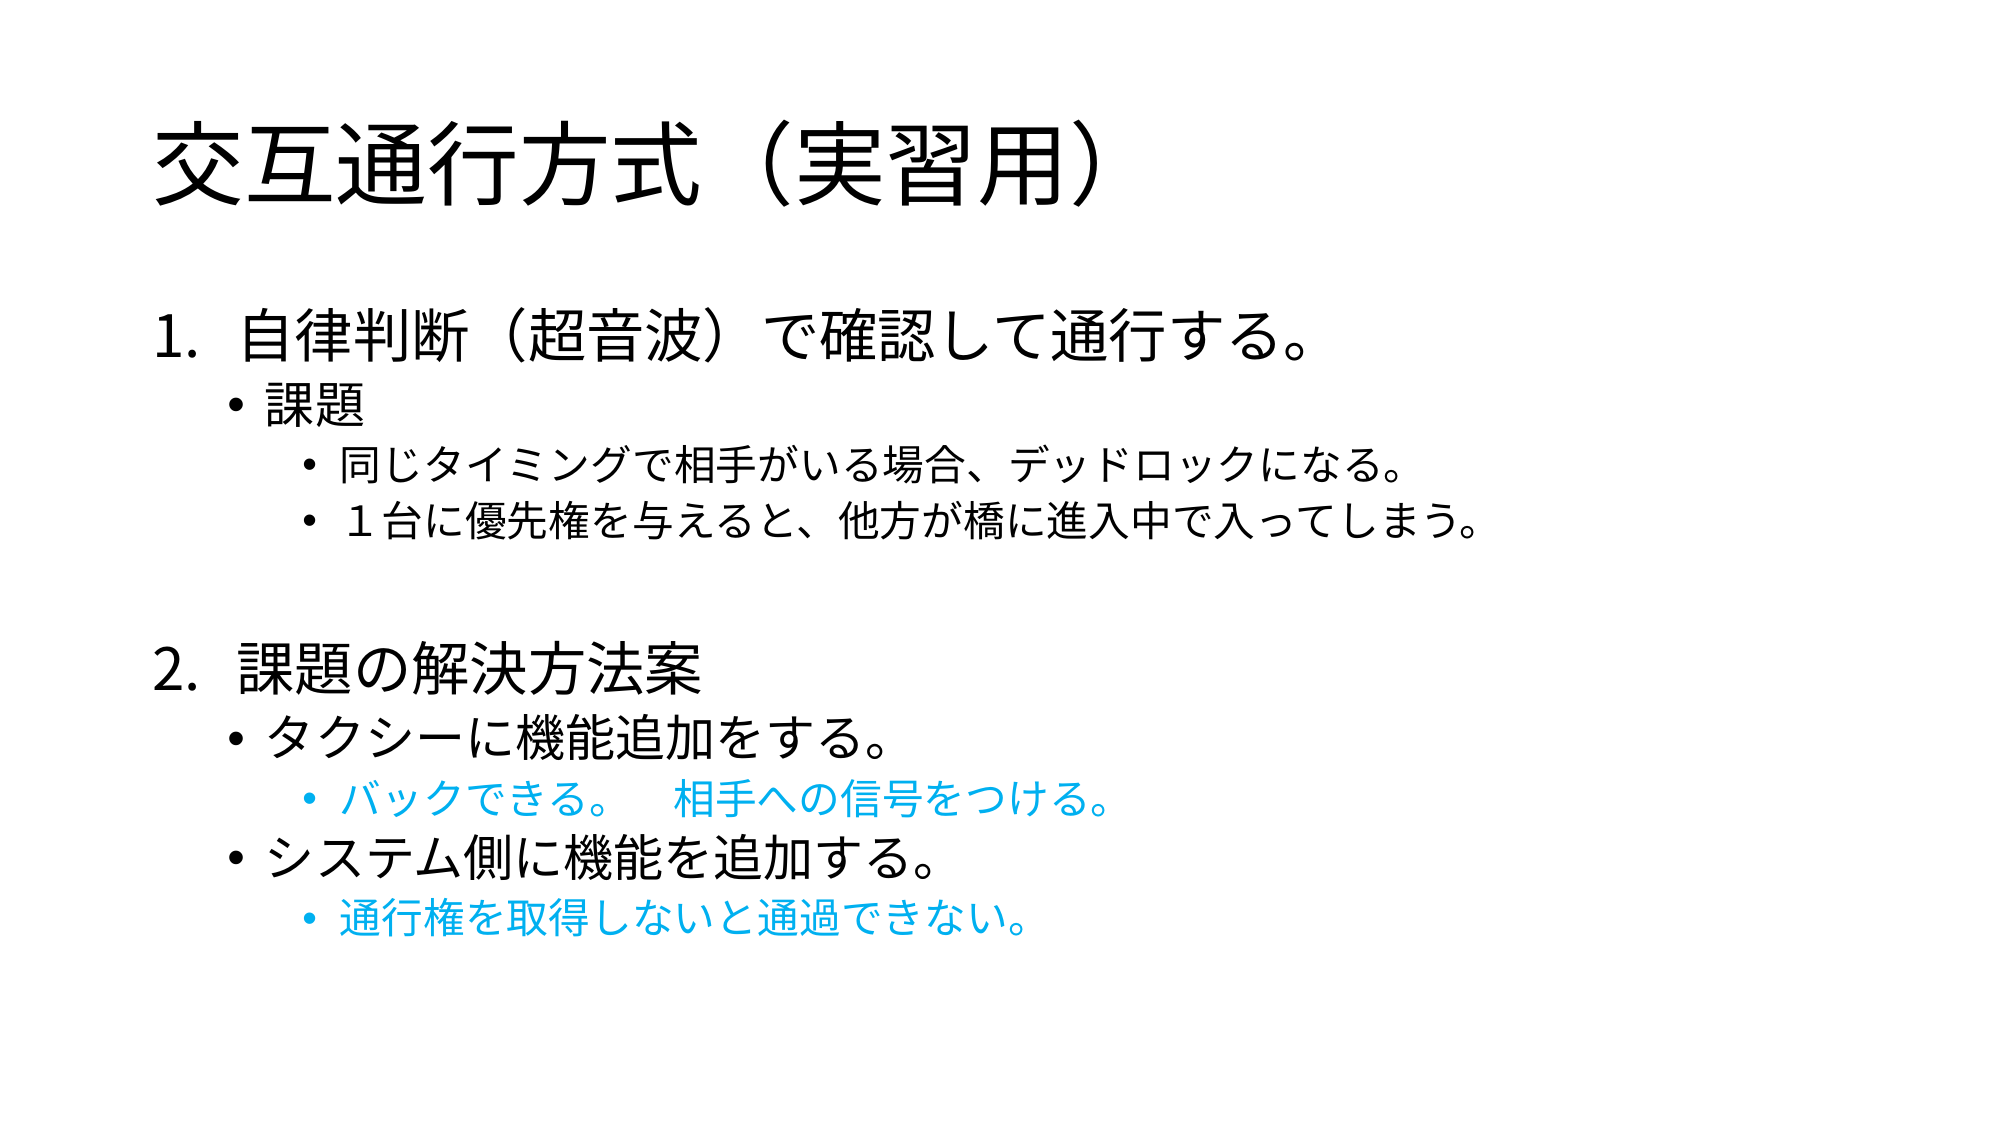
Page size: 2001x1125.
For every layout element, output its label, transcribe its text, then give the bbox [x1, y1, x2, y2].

title 交互通行方式（実習用） [137, 59, 1863, 278]
list 自律判断（超音波）で確認して通行する。 課題 同じタイミングで相手がいる場合、デッドロックになる。 １台に優先権を与えると、他方が橋に進入中で入ってしまう。 課題の解決方法案 タクシーに機能追加をする。 バックできる。 相手への信号をつける。 システム側に機能を追加する。 通行権を取得しないと通過できない。 [137, 299, 1863, 1014]
